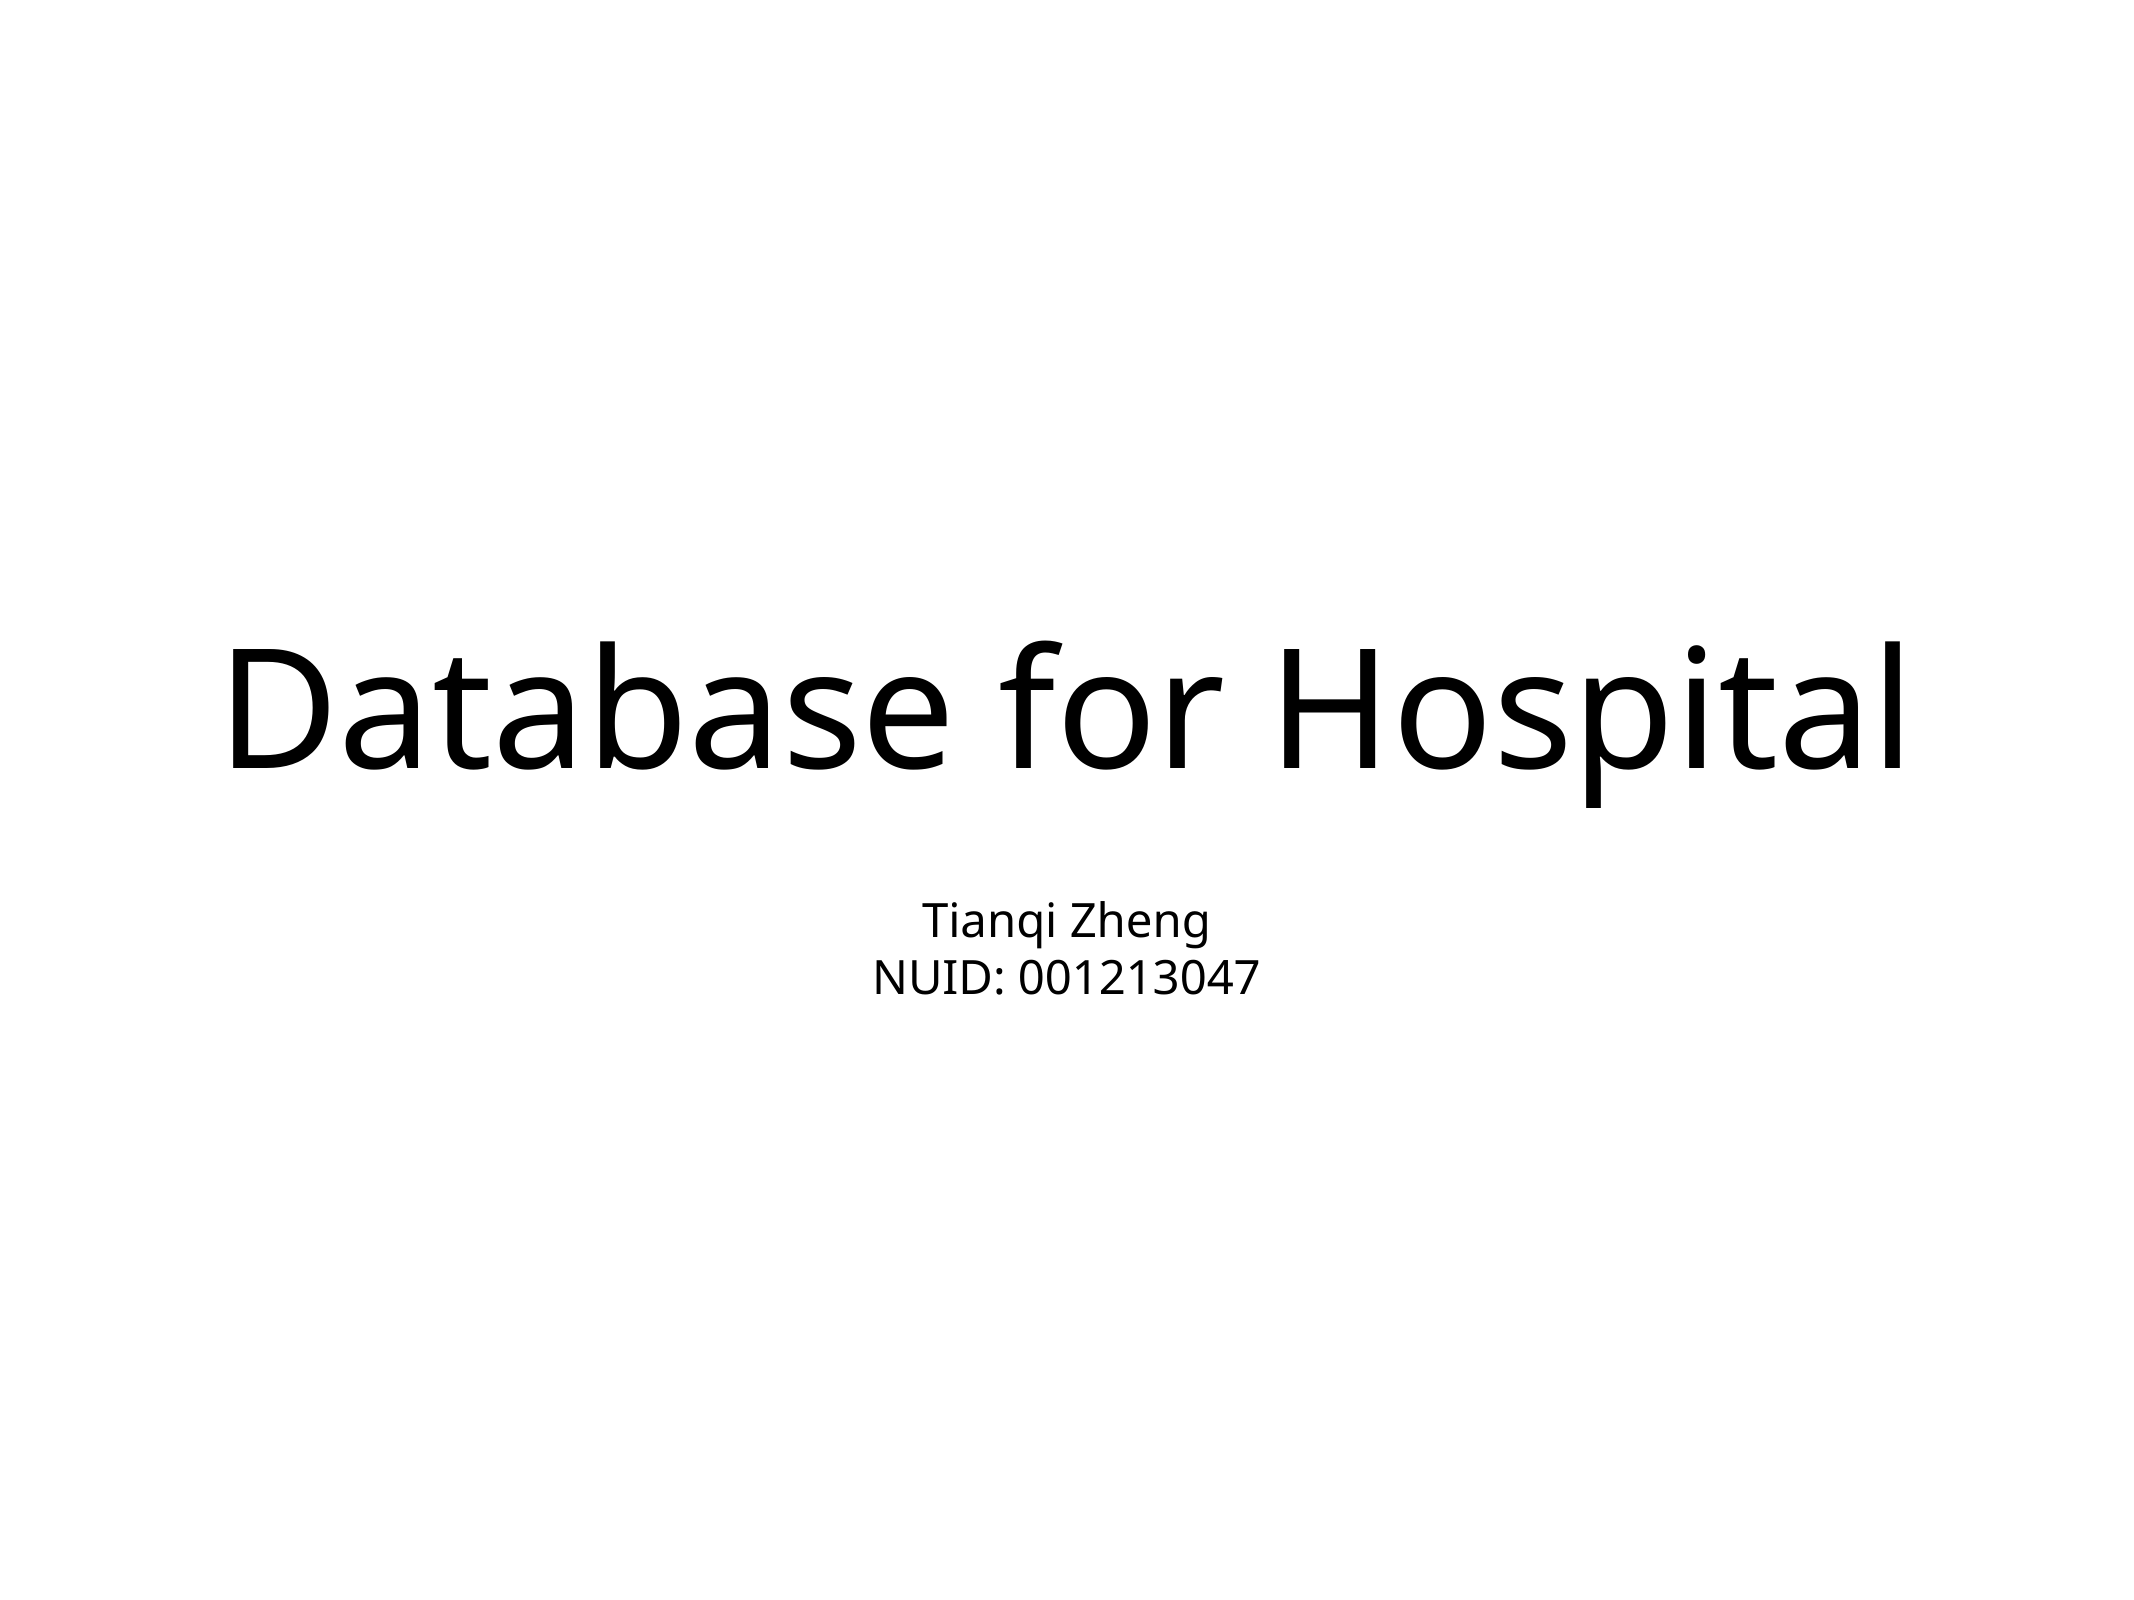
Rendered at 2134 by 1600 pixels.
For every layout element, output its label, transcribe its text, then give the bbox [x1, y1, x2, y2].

subtitle Tianqi Zheng NUID: 001213047 [207, 824, 1926, 1011]
title Database for Hospital [207, 268, 1926, 811]
